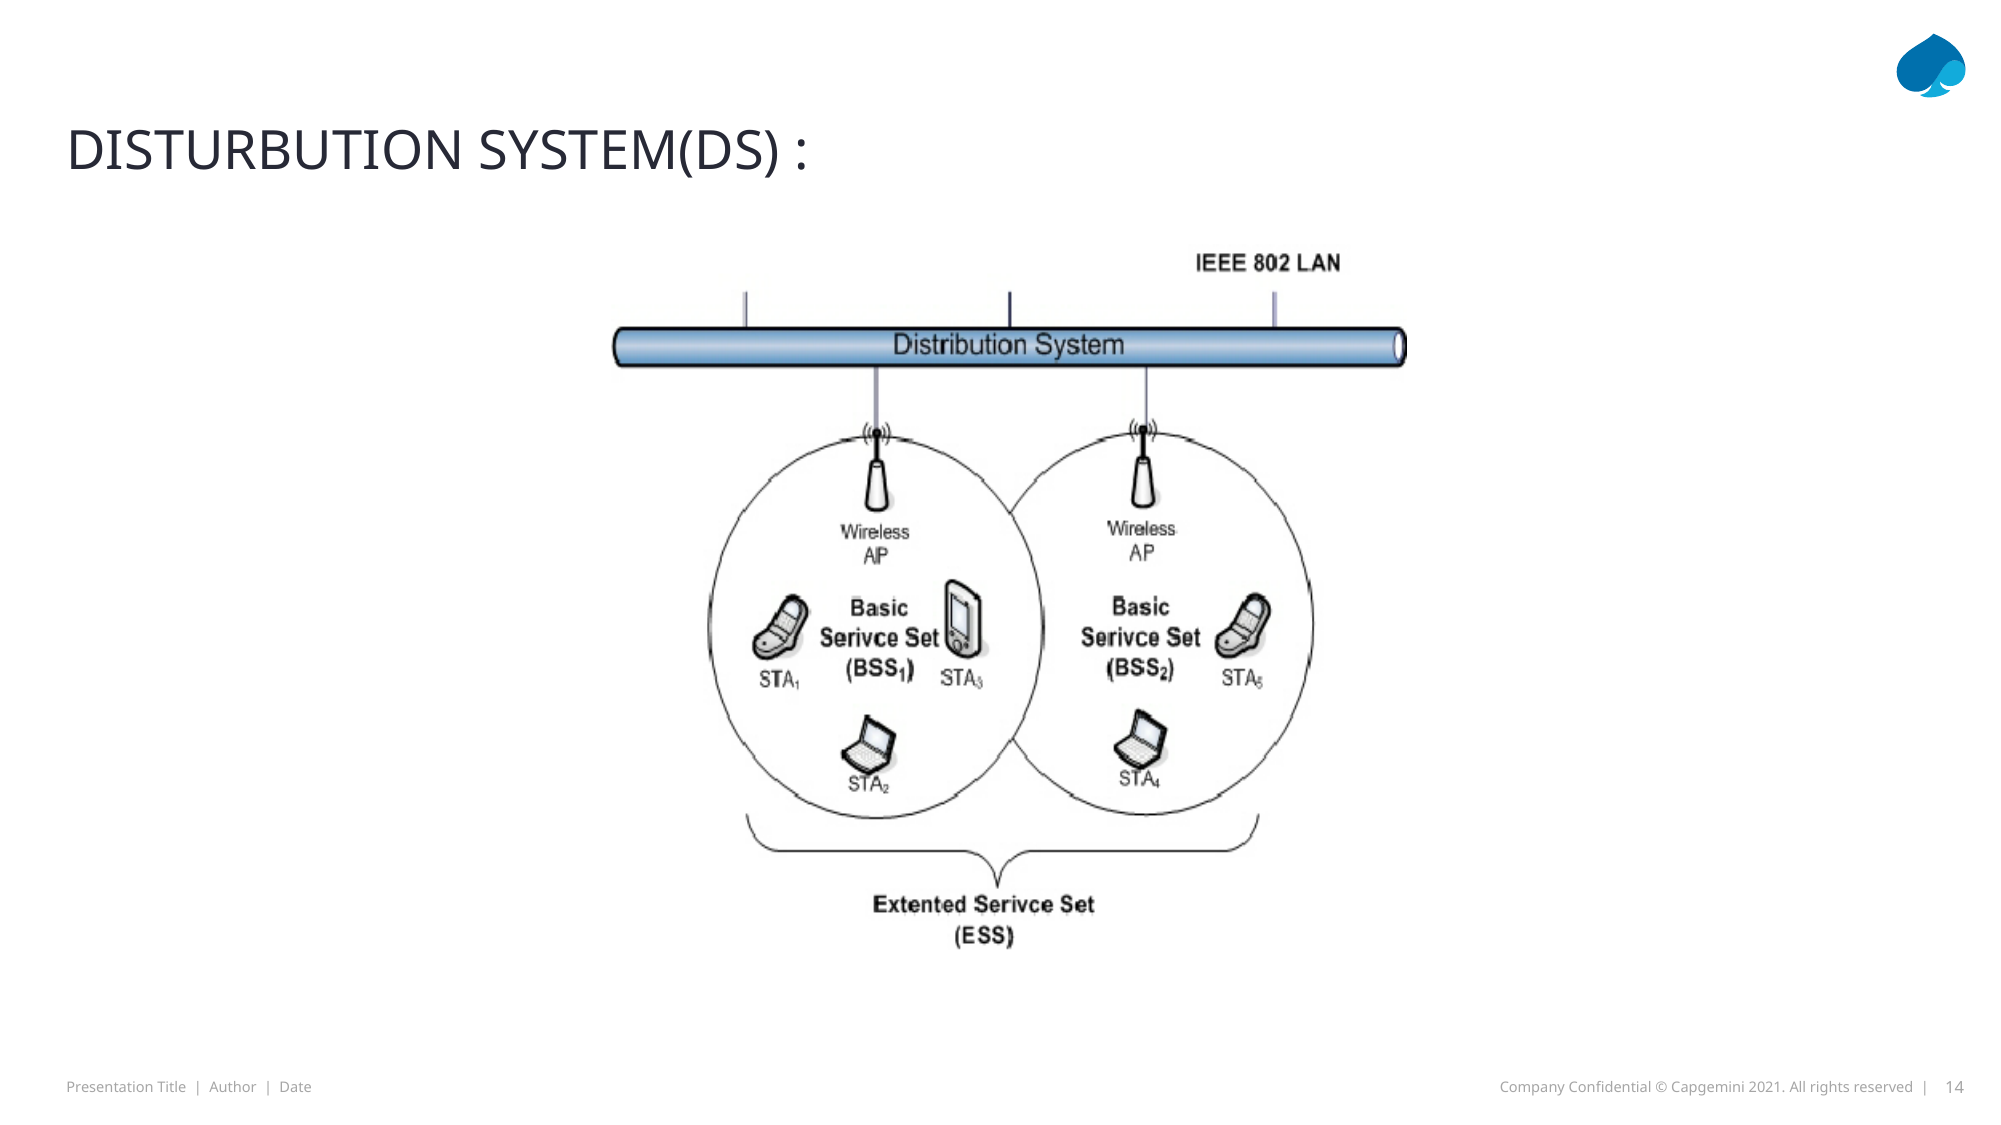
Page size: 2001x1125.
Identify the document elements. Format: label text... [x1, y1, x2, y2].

title DISTURBUTION SYSTEM(DS) : [66, 63, 1863, 182]
picture [610, 243, 1407, 953]
